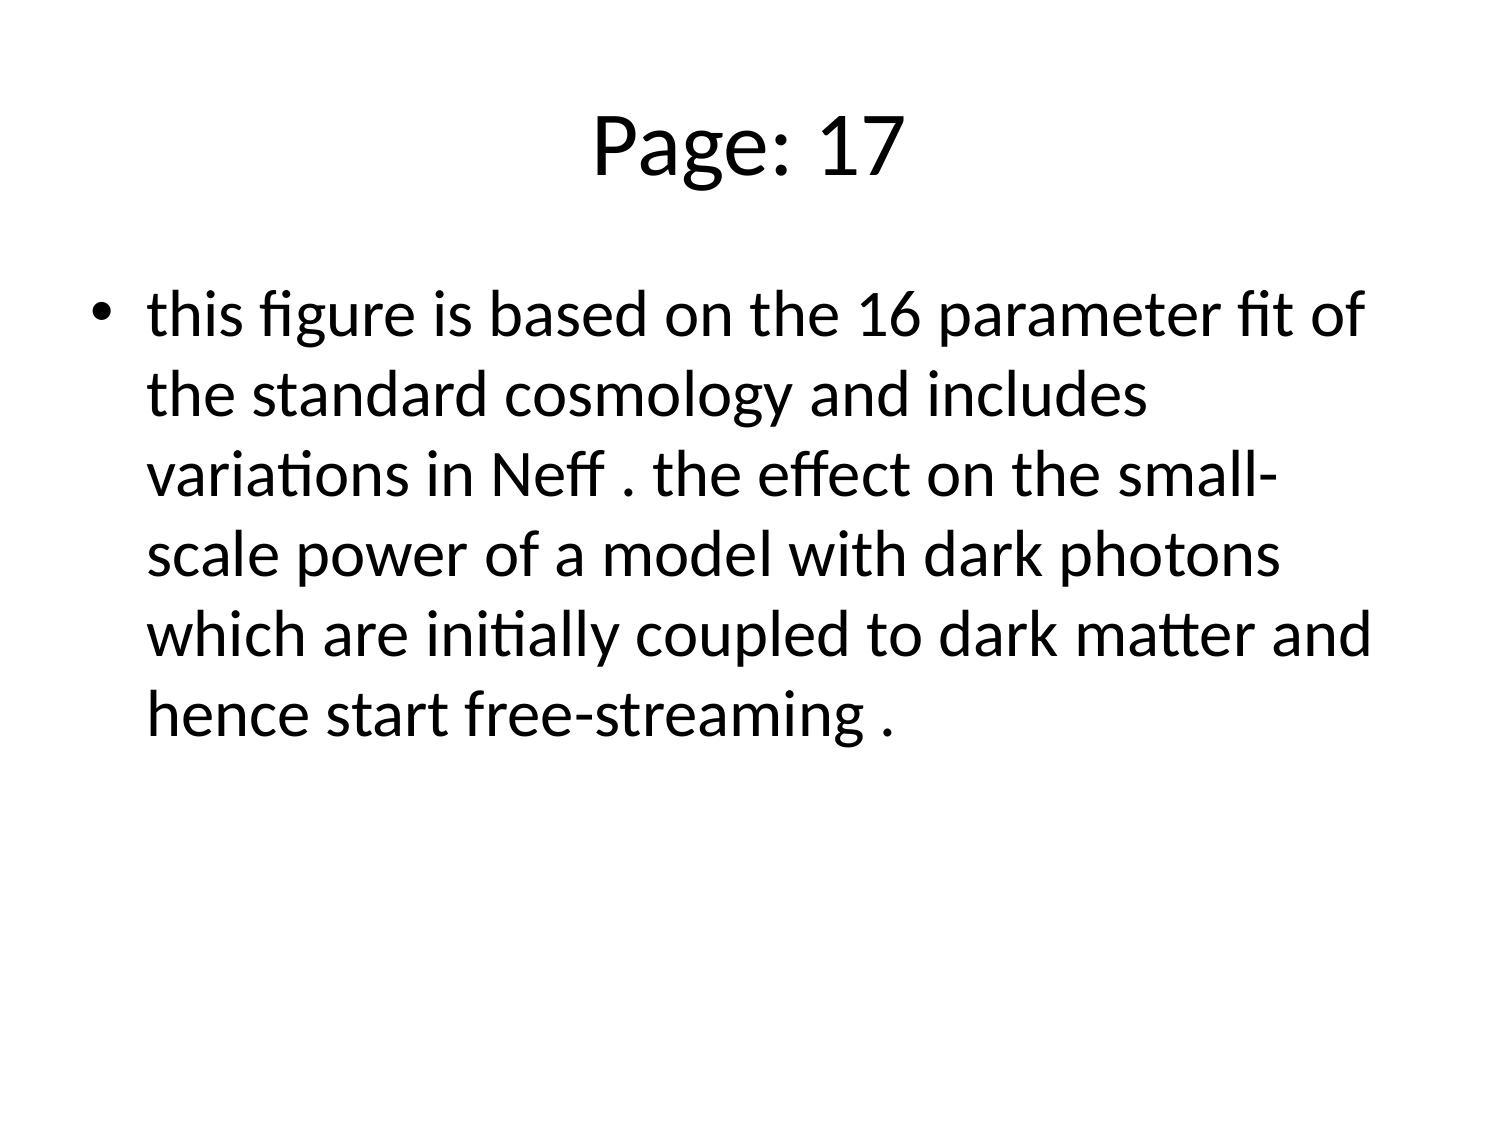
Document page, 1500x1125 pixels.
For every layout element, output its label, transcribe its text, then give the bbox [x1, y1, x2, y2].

list this figure is based on the 16 parameter fit of the standard cosmology and includes variations in Neff . the effect on the small-scale power of a model with dark photons which are initially coupled to dark matter and hence start free-streaming . [75, 262, 1425, 1005]
title Page: 17 [75, 45, 1425, 233]
